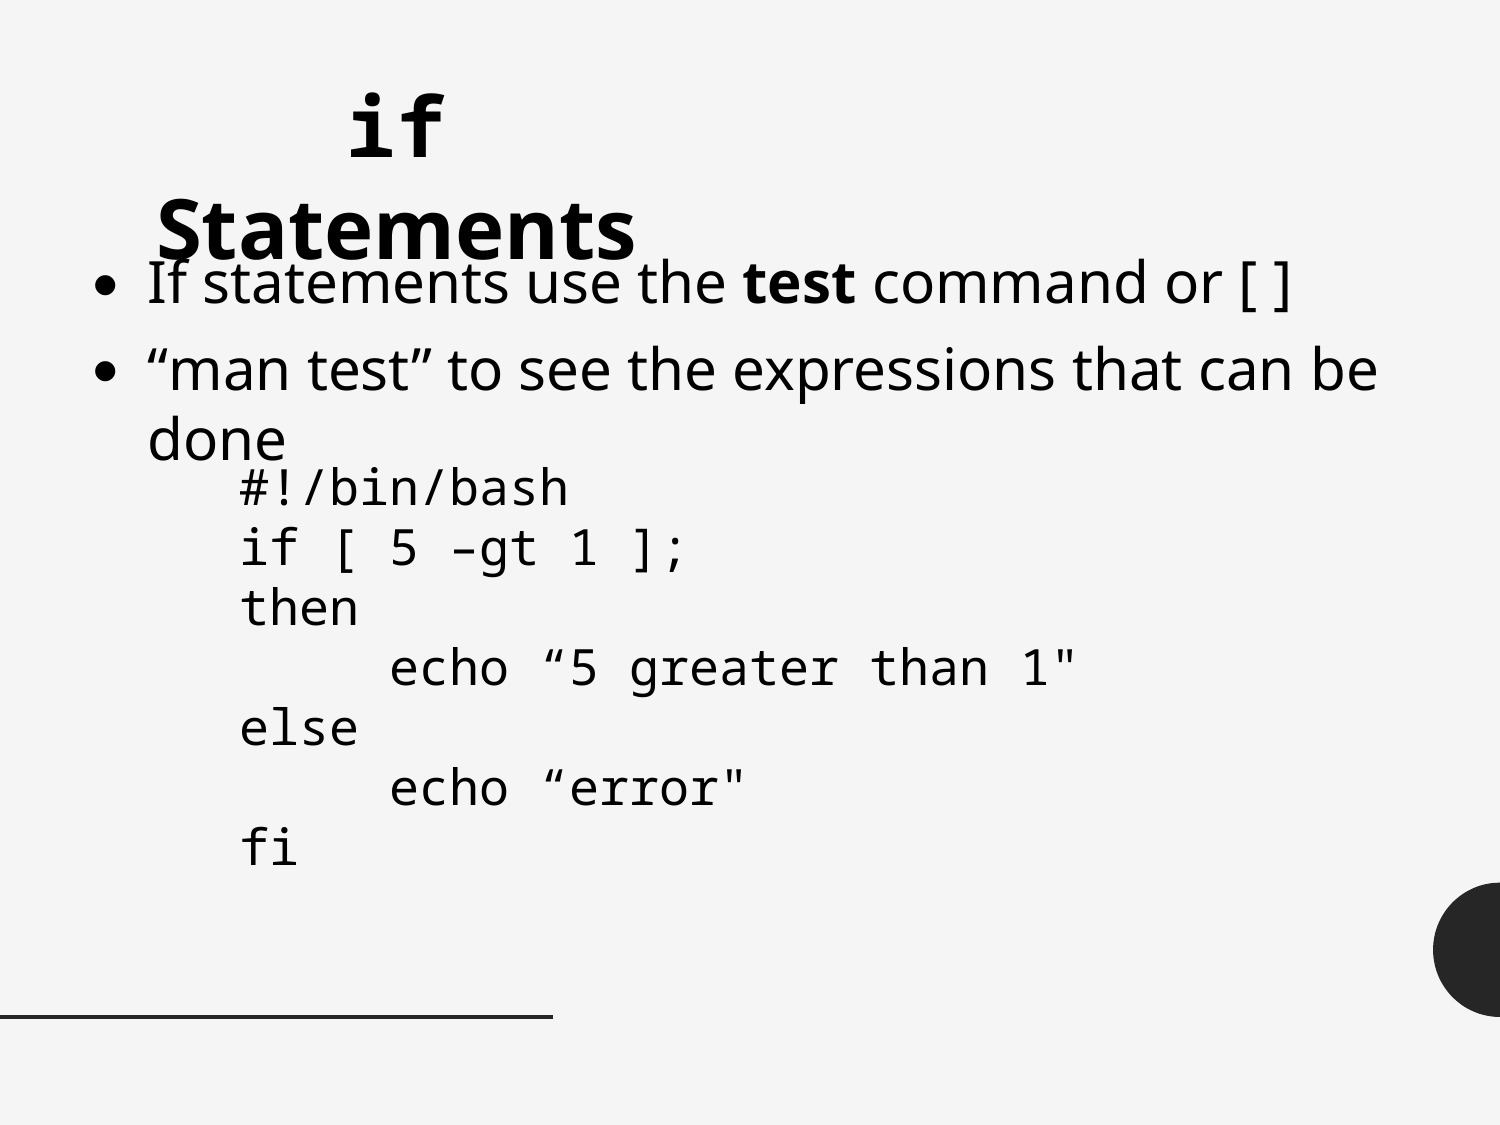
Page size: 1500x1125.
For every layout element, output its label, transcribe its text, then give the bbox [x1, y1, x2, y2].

title if Statements [93, 91, 700, 237]
text_box #!/bin/bash if [ 5 –gt 1 ]; then echo “5 greater than 1" else echo “error" fi [224, 447, 1263, 888]
list If statements use the test command or [ ] “man test” to see the expressions that can be done [62, 237, 1413, 413]
